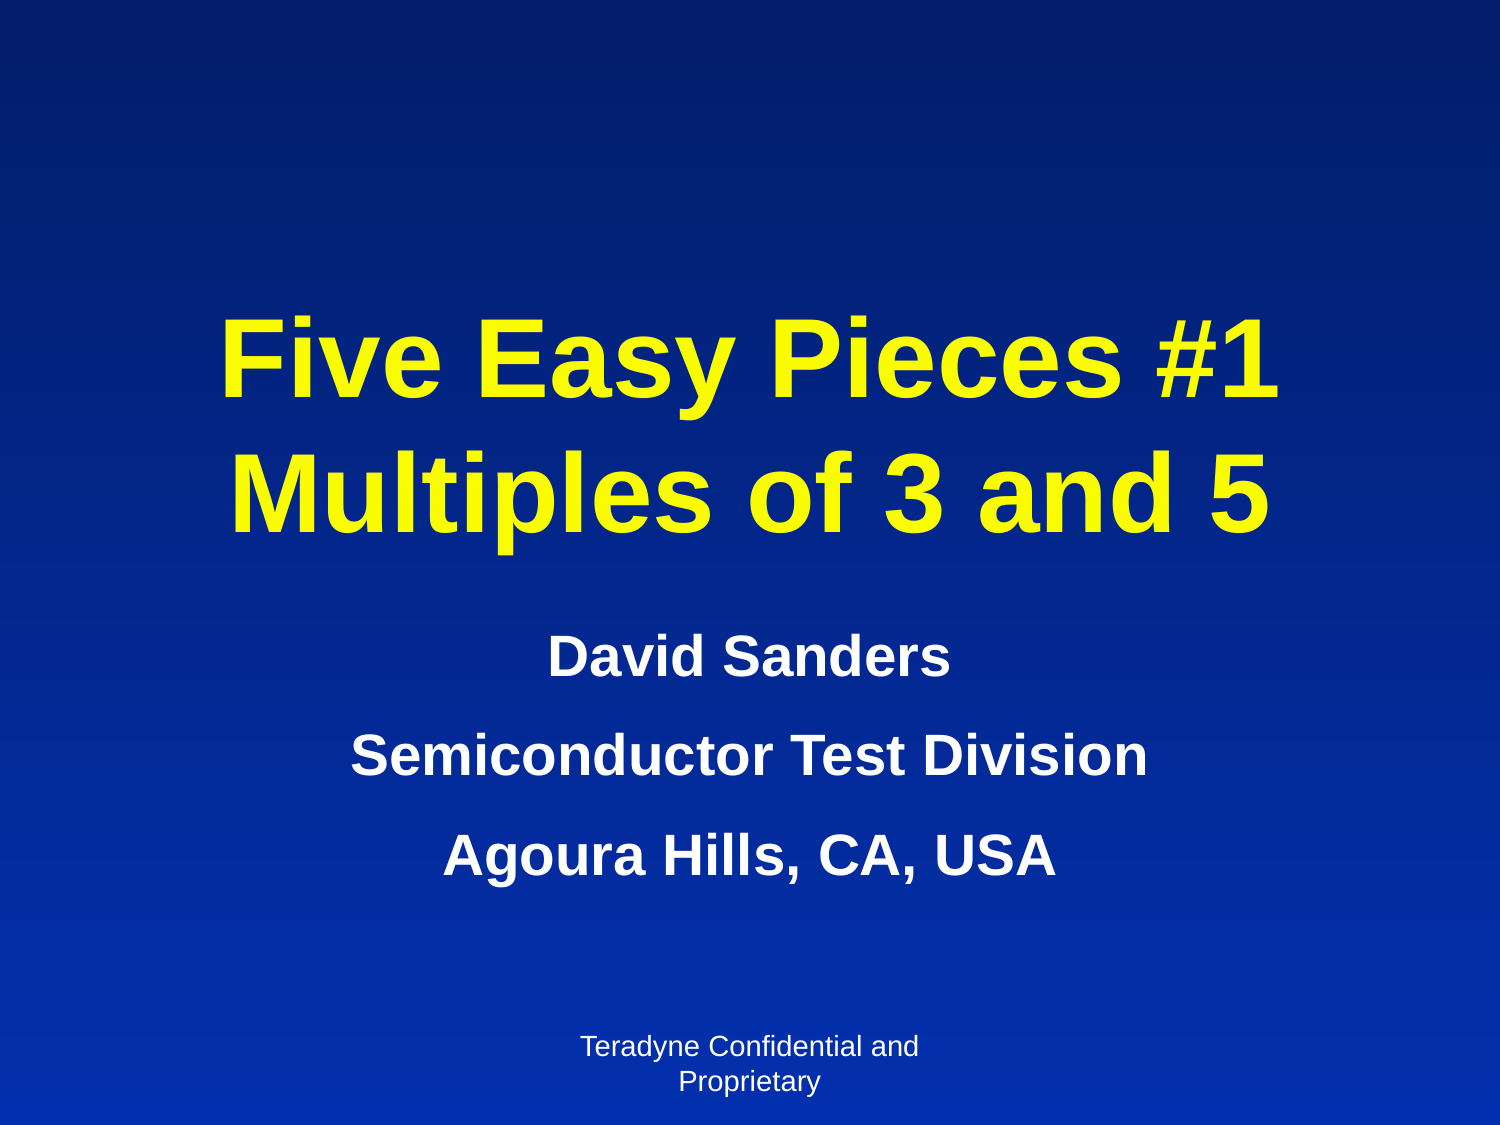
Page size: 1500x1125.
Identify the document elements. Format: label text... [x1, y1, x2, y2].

subtitle David Sanders Semiconductor Test Division Agoura Hills, CA, USA [0, 600, 1500, 888]
title Five Easy Pieces #1 Multiples of 3 and 5 [112, 375, 1388, 563]
footer Teradyne Confidential and Proprietary [512, 1024, 988, 1101]
